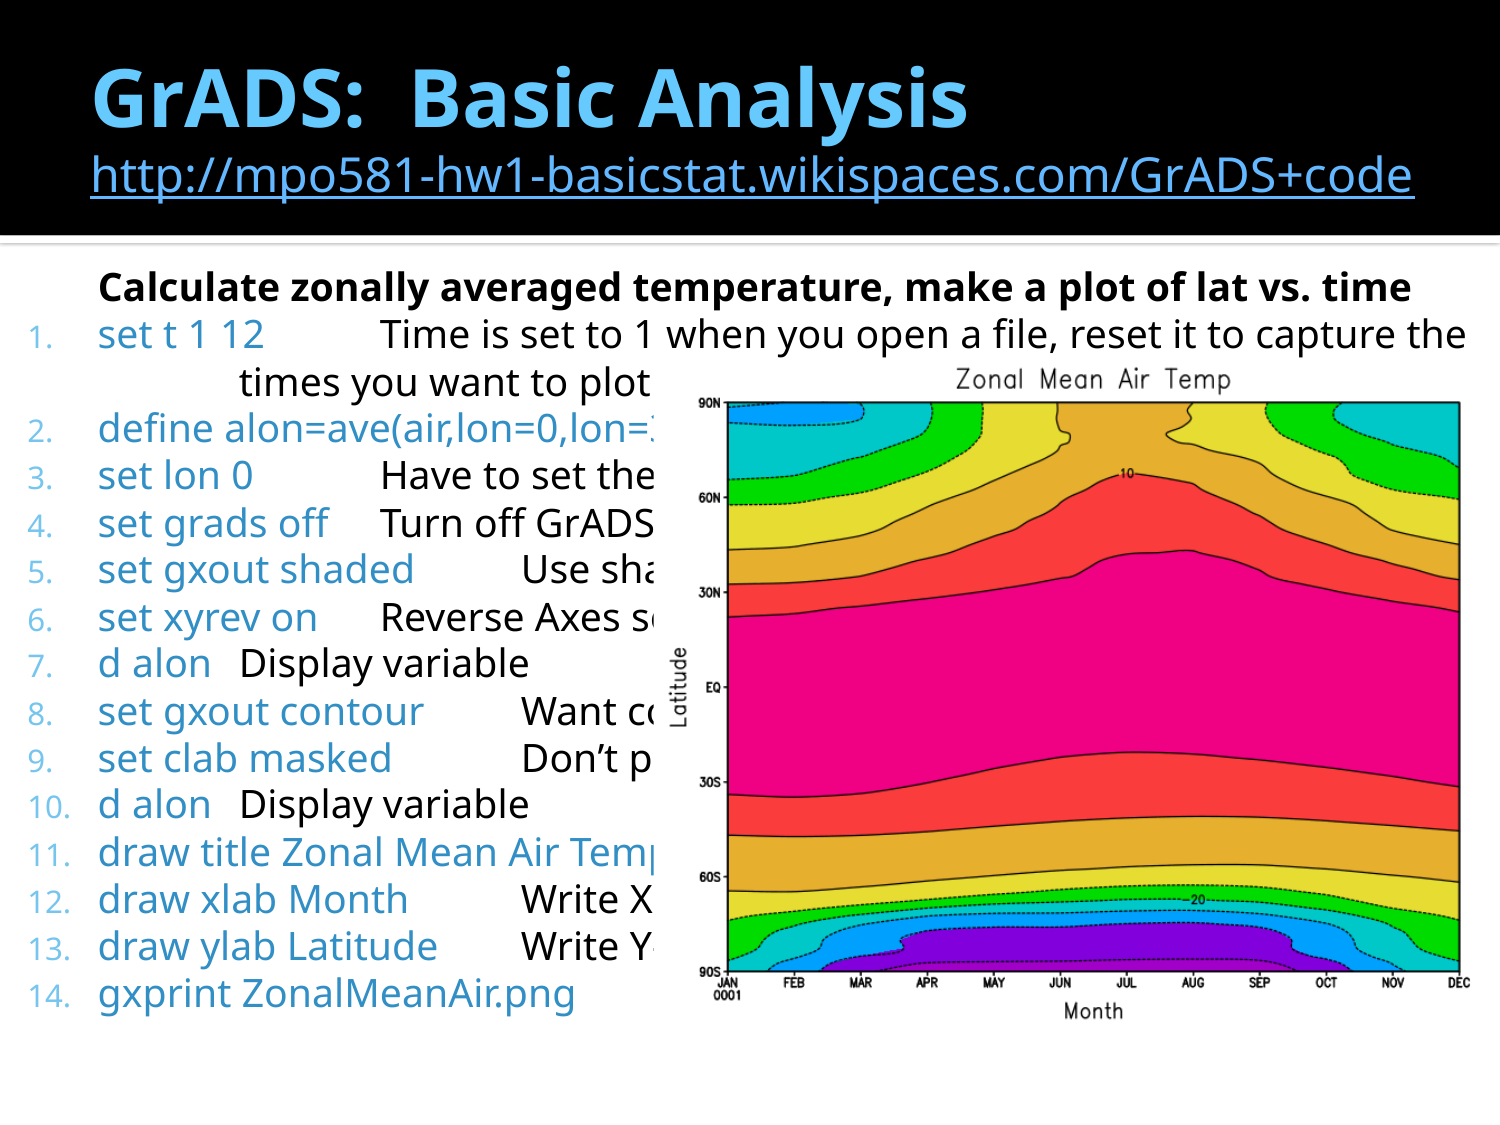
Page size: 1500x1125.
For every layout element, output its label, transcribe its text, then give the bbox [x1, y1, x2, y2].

picture [653, 362, 1500, 1032]
title GrADS: Basic Analysis http://mpo581-hw1-basicstat.wikispaces.com/GrADS+code [75, 25, 1425, 231]
list Calculate zonally averaged temperature, make a plot of lat vs. time set t 1 12 Time is set to 1 when you open a file, reset it to capture the times you want to plot define alon=ave(air,lon=0,lon=360) Average over longitude set lon 0 Have to set the longitude to a value to plot set grads off Turn off GrADS logo set gxout shaded Use shaded contours set xyrev on Reverse Axes so lat is y and time is x d alon Display variable set gxout contour Want contours instead of shading set clab masked Don’t put the white box around contour labels d alon Display variable draw title Zonal Mean Air Temp Write a plot title draw xlab Month Write X-Axis Label draw ylab Latitude Write Y-Axis Label gxprint ZonalMeanAir.png Make the image file (can also use printim) [0, 247, 1500, 1125]
